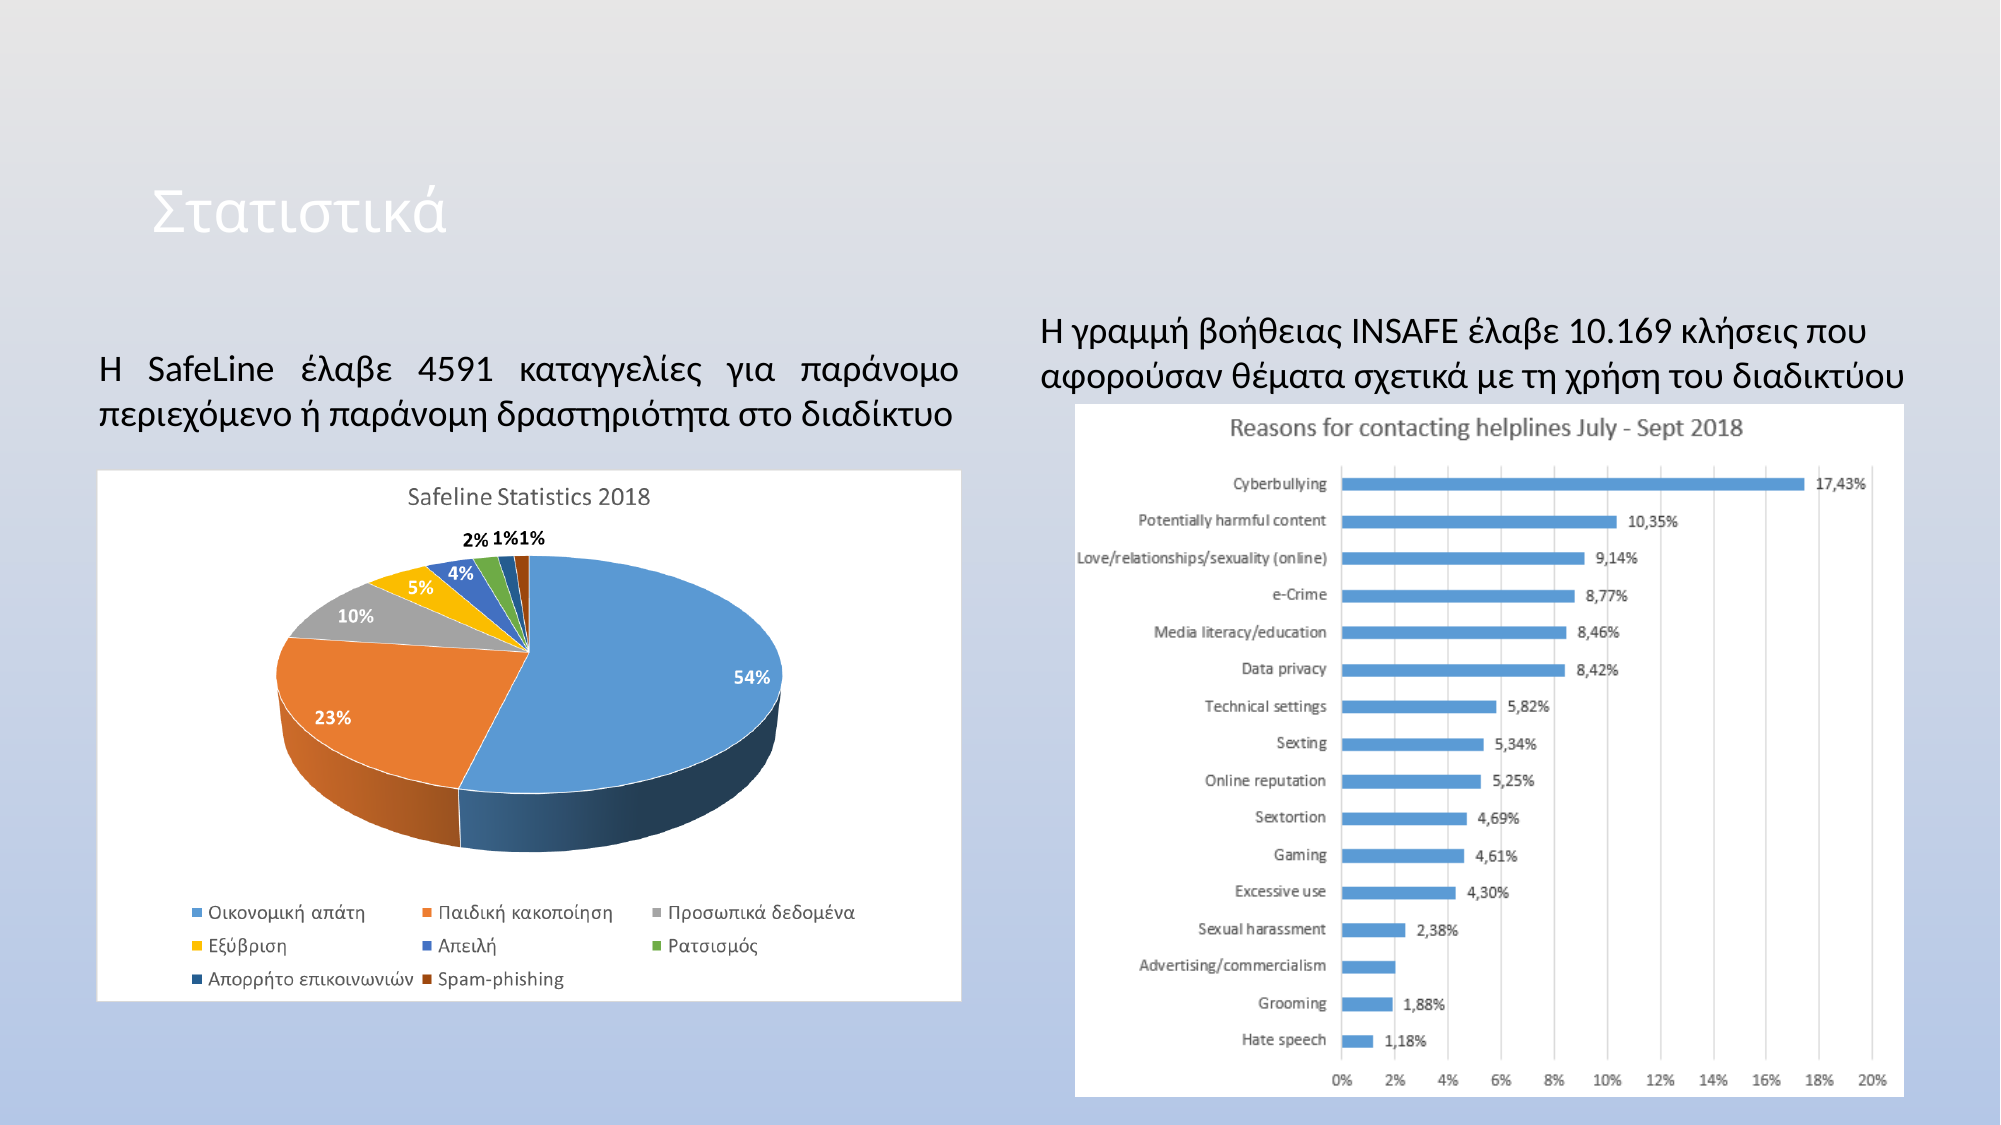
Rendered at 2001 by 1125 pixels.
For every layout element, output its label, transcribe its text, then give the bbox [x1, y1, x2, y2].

text_box Η SafeLine έλαβε 4591 καταγγελίες για παράνομο περιεχόμενο ή παράνομη δραστηριότητα στο διαδίκτυο [84, 336, 975, 442]
picture [96, 469, 962, 1002]
text_box Στατιστικά [137, 149, 1811, 278]
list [1075, 404, 1904, 1097]
text_box Η γραμμή βοήθειας INSAFE έλαβε 10.169 κλήσεις που αφορούσαν θέματα σχετικά με τη χρήση του διαδικτύου [1025, 298, 1942, 404]
